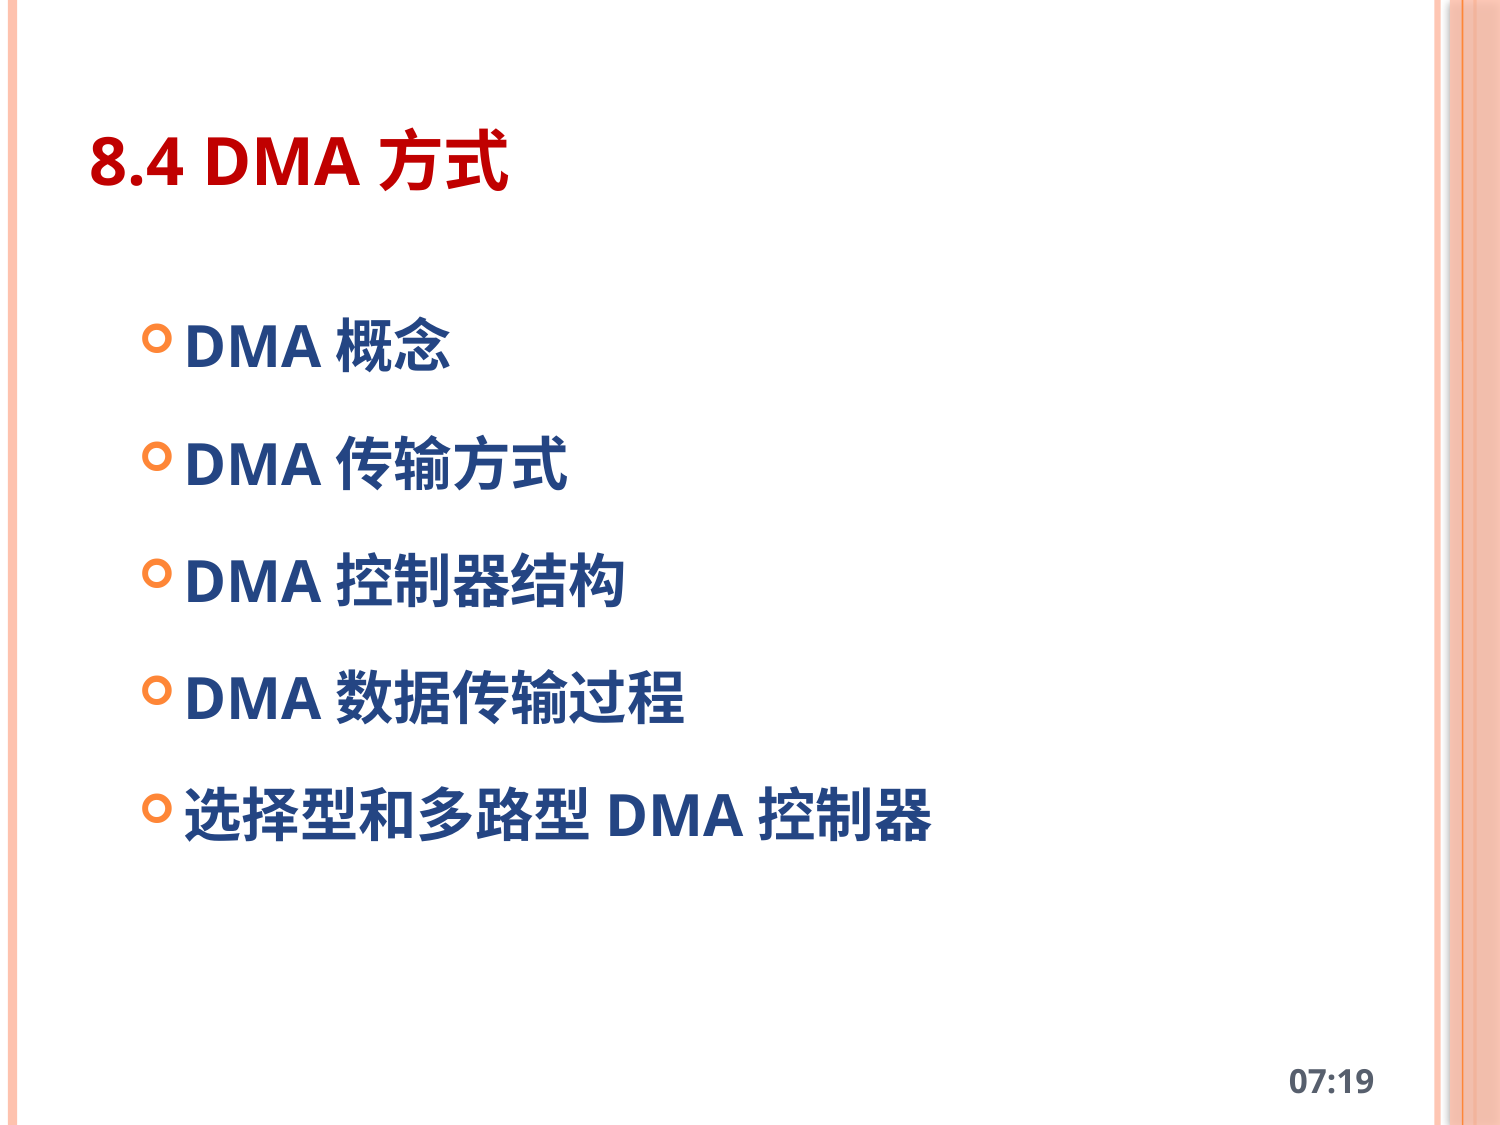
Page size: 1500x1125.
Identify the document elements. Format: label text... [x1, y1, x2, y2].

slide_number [1234, 1047, 1430, 1118]
list DMA概念 DMA传输方式 DMA控制器结构 DMA数据传输过程 选择型和多路型DMA控制器 [123, 267, 1223, 917]
title 8.4 DMA方式 [75, 45, 1300, 233]
